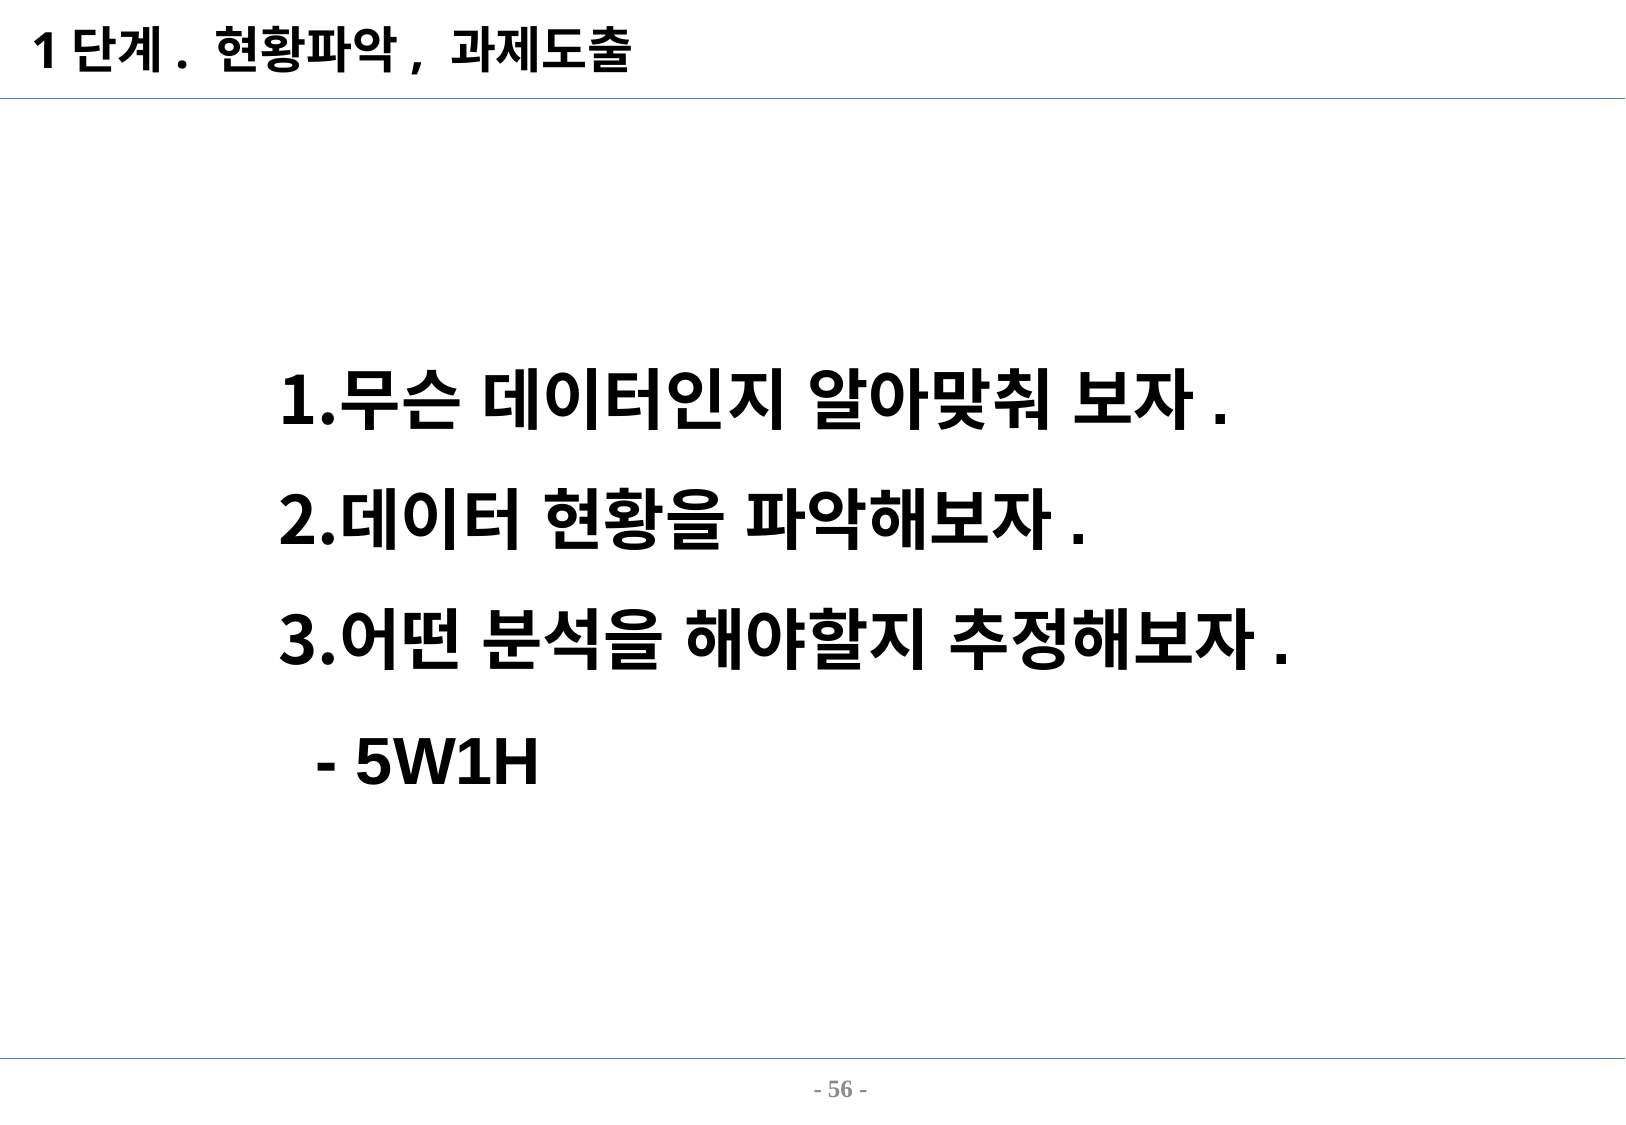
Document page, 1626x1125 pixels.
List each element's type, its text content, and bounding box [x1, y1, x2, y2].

slide_number 56 [650, 1057, 1031, 1118]
title 1단계. 현황파악, 과제도출 [16, 5, 979, 92]
text_box 무슨 데이터인지 알아맞춰 보자. 데이터 현황을 파악해보자. 어떤 분석을 해야할지 추정해보자. - 5W1H [263, 310, 1307, 806]
